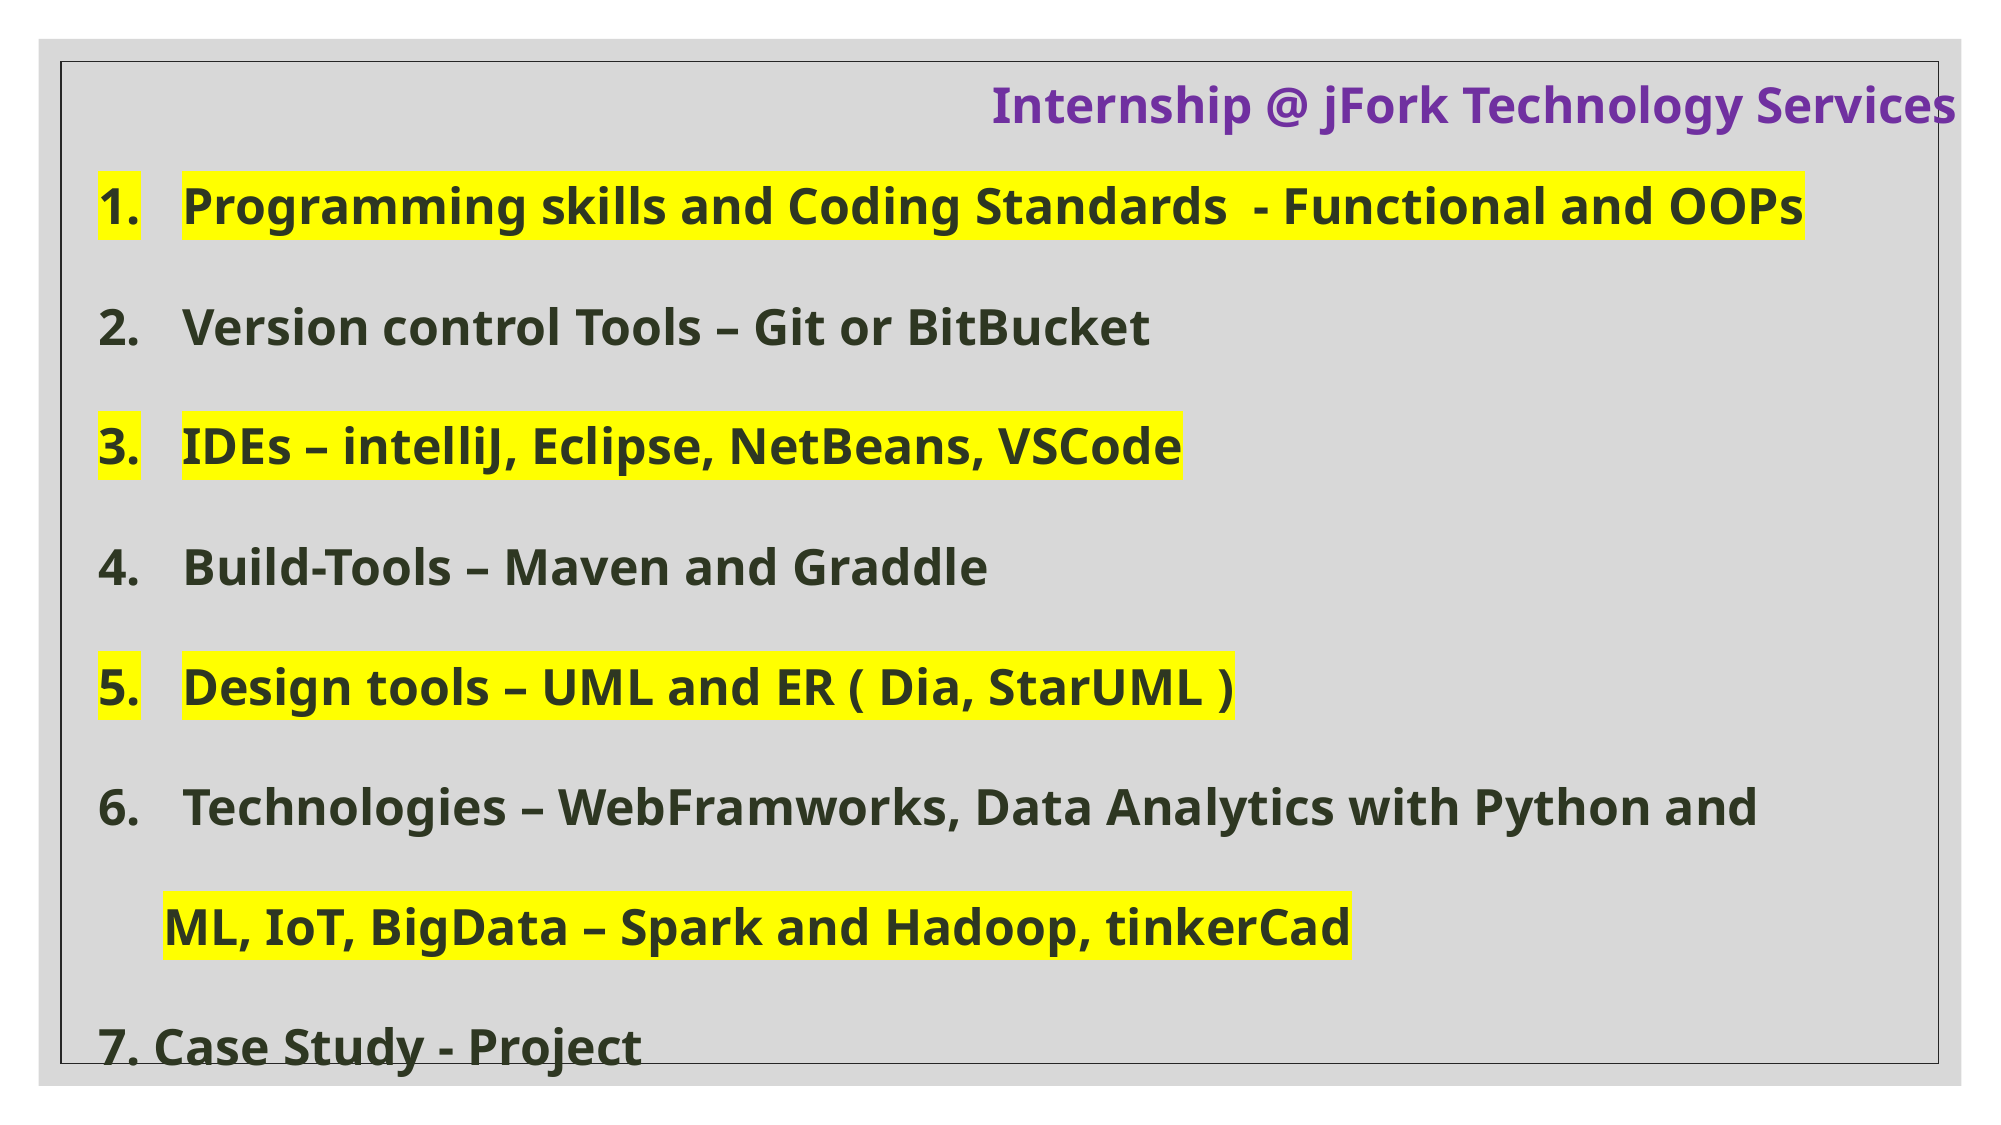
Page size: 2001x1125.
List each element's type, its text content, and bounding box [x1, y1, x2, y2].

title Internship @ jFork Technology Services [950, 54, 2000, 162]
text_box Programming skills and Coding Standards - Functional and OOPs Version control Tools – Git or BitBucket IDEs – intelliJ, Eclipse, NetBeans, VSCode Build-Tools – Maven and Graddle Design tools – UML and ER ( Dia, StarUML ) Technologies – WebFramworks, Data Analytics with Python and ML, IoT, BigData – Spark and Hadoop, tinkerCad 7. Case Study - Project [83, 107, 1873, 1083]
